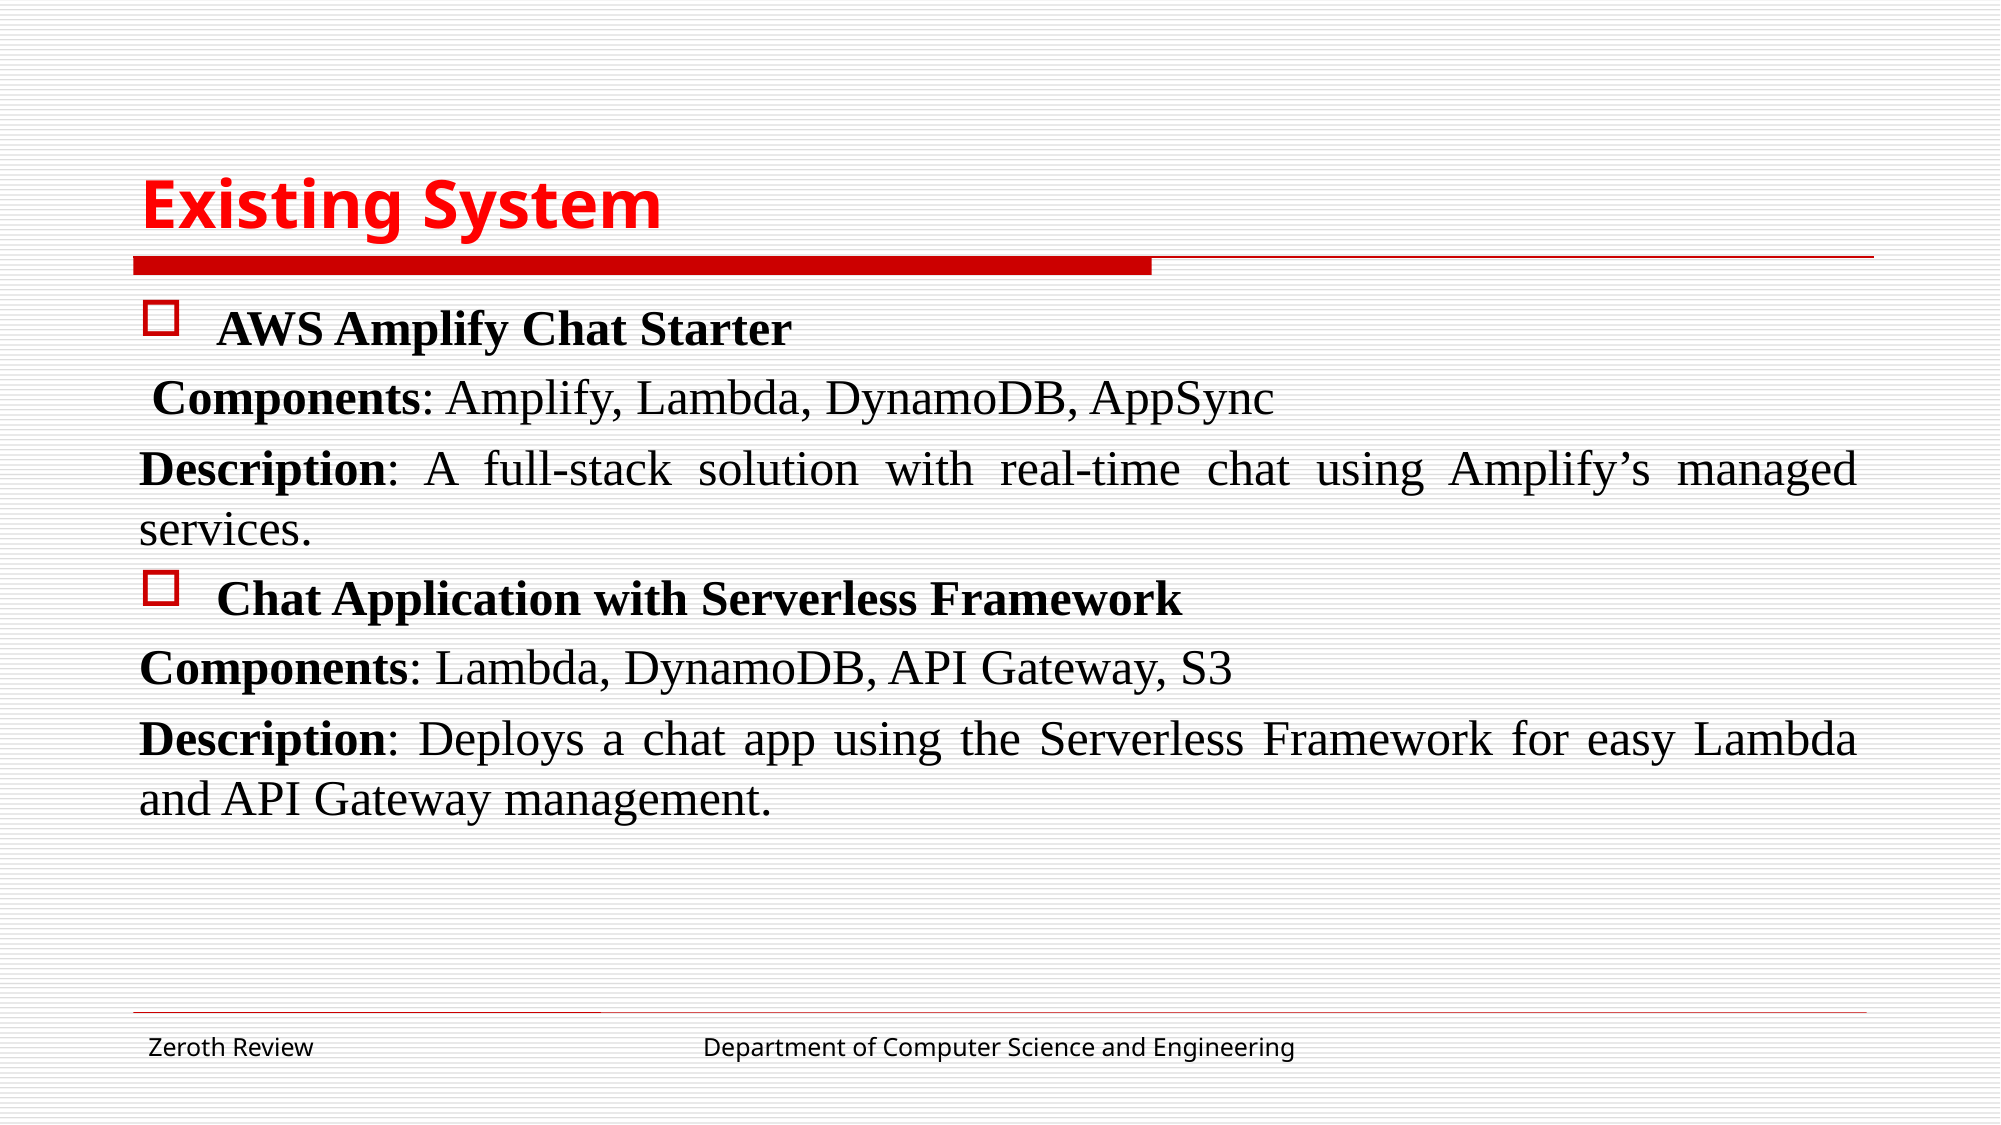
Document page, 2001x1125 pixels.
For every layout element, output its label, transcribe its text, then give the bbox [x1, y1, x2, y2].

slide_number Zeroth Review [133, 1024, 567, 1103]
list AWS Amplify Chat Starter Components: Amplify, Lambda, DynamoDB, AppSync Description: A full-stack solution with real-time chat using Amplify’s managed services. Chat Application with Serverless Framework Components: Lambda, DynamoDB, API Gateway, S3 Description: Deploys a chat app using the Serverless Framework for easy Lambda and API Gateway management. [123, 287, 1874, 988]
title Existing System [125, 50, 1876, 250]
picture [0, 0, 2001, 1125]
slide_number [1433, 1024, 1867, 1103]
footer Department of Computer Science and Engineering [683, 1024, 1317, 1103]
